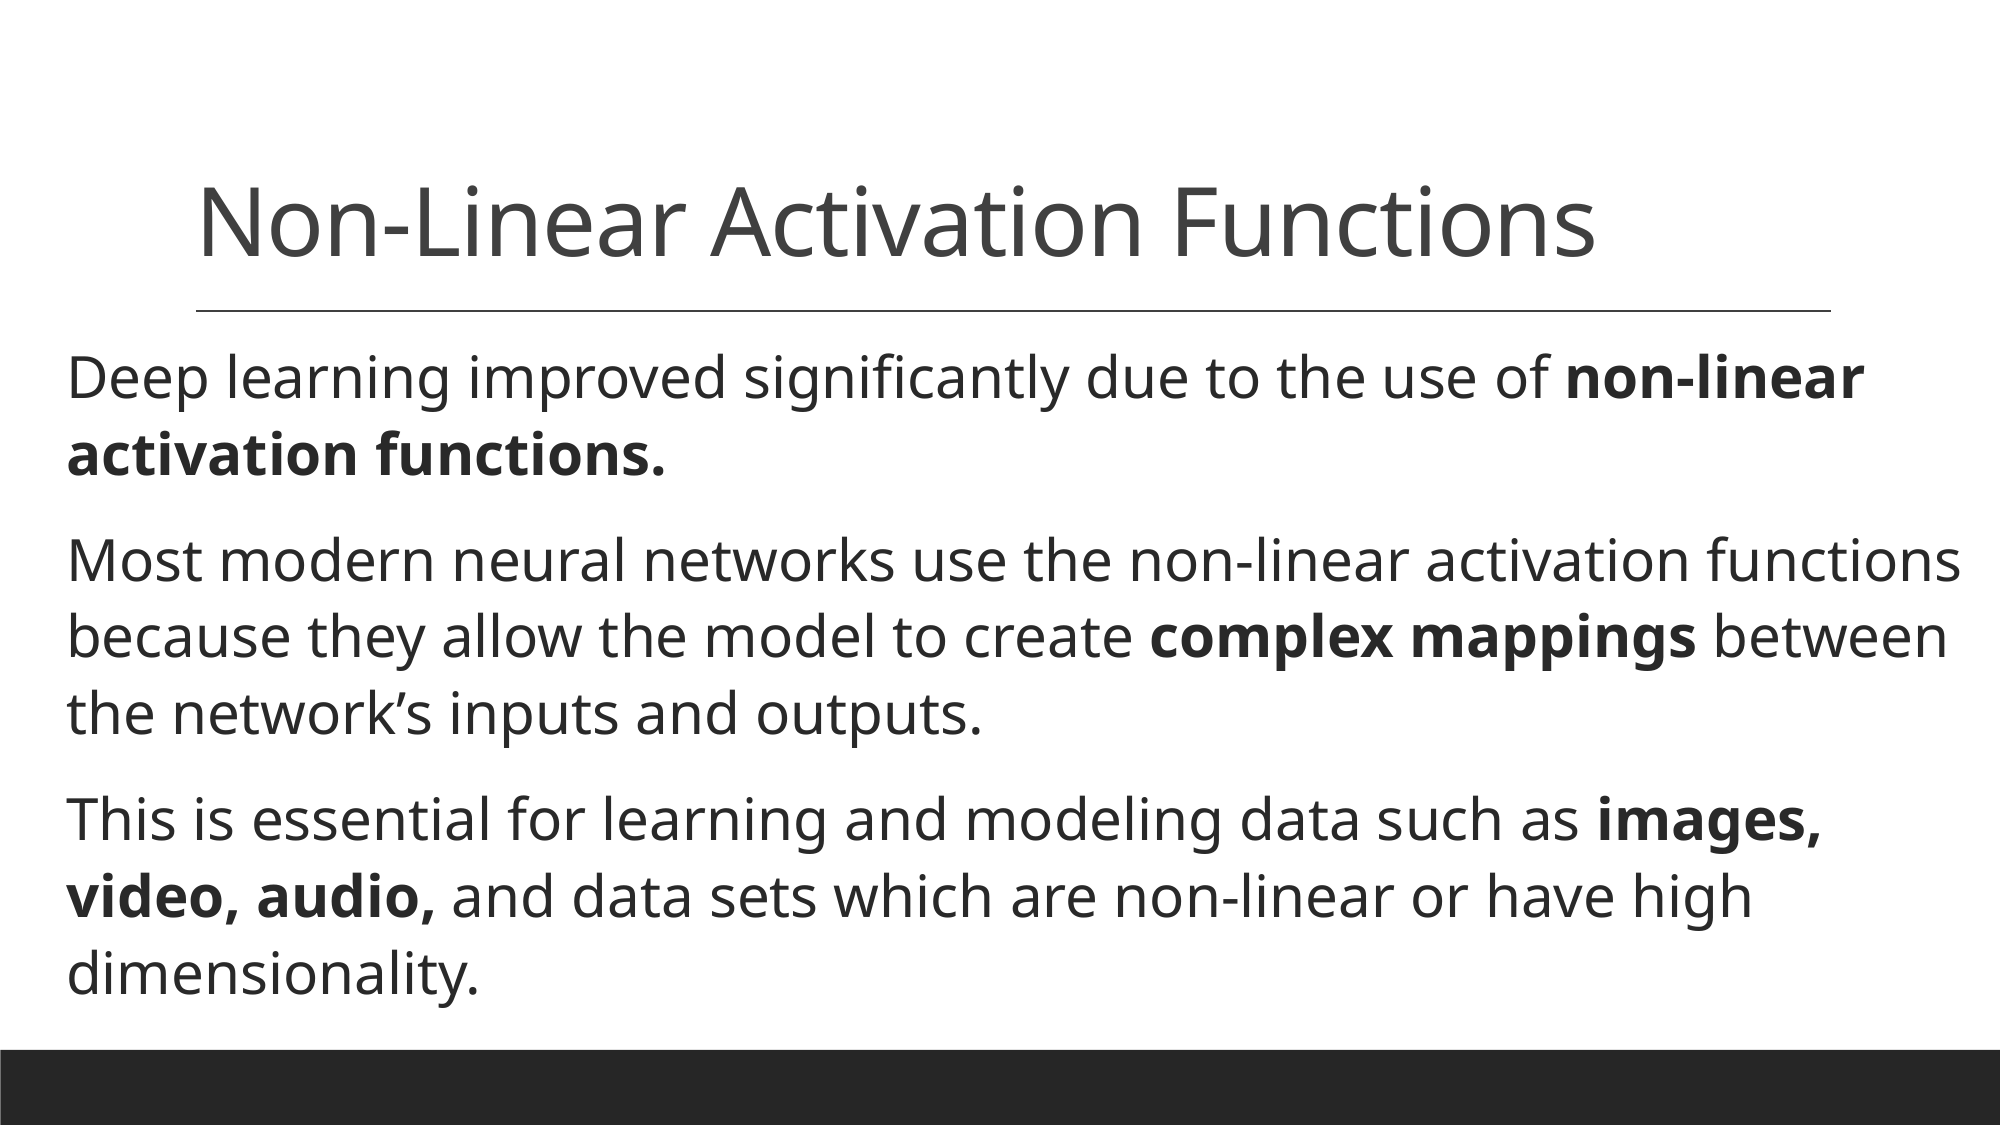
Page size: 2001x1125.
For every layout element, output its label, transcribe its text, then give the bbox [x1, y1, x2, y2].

list Deep learning improved significantly due to the use of non-linear activation functions. Most modern neural networks use the non-linear activation functions because they allow the model to create complex mappings between the network’s inputs and outputs. This is essential for learning and modeling data such as images, video, audio, and data sets which are non-linear or have high dimensionality. [51, 325, 1963, 1029]
title Non-Linear Activation Functions [180, 47, 1830, 285]
